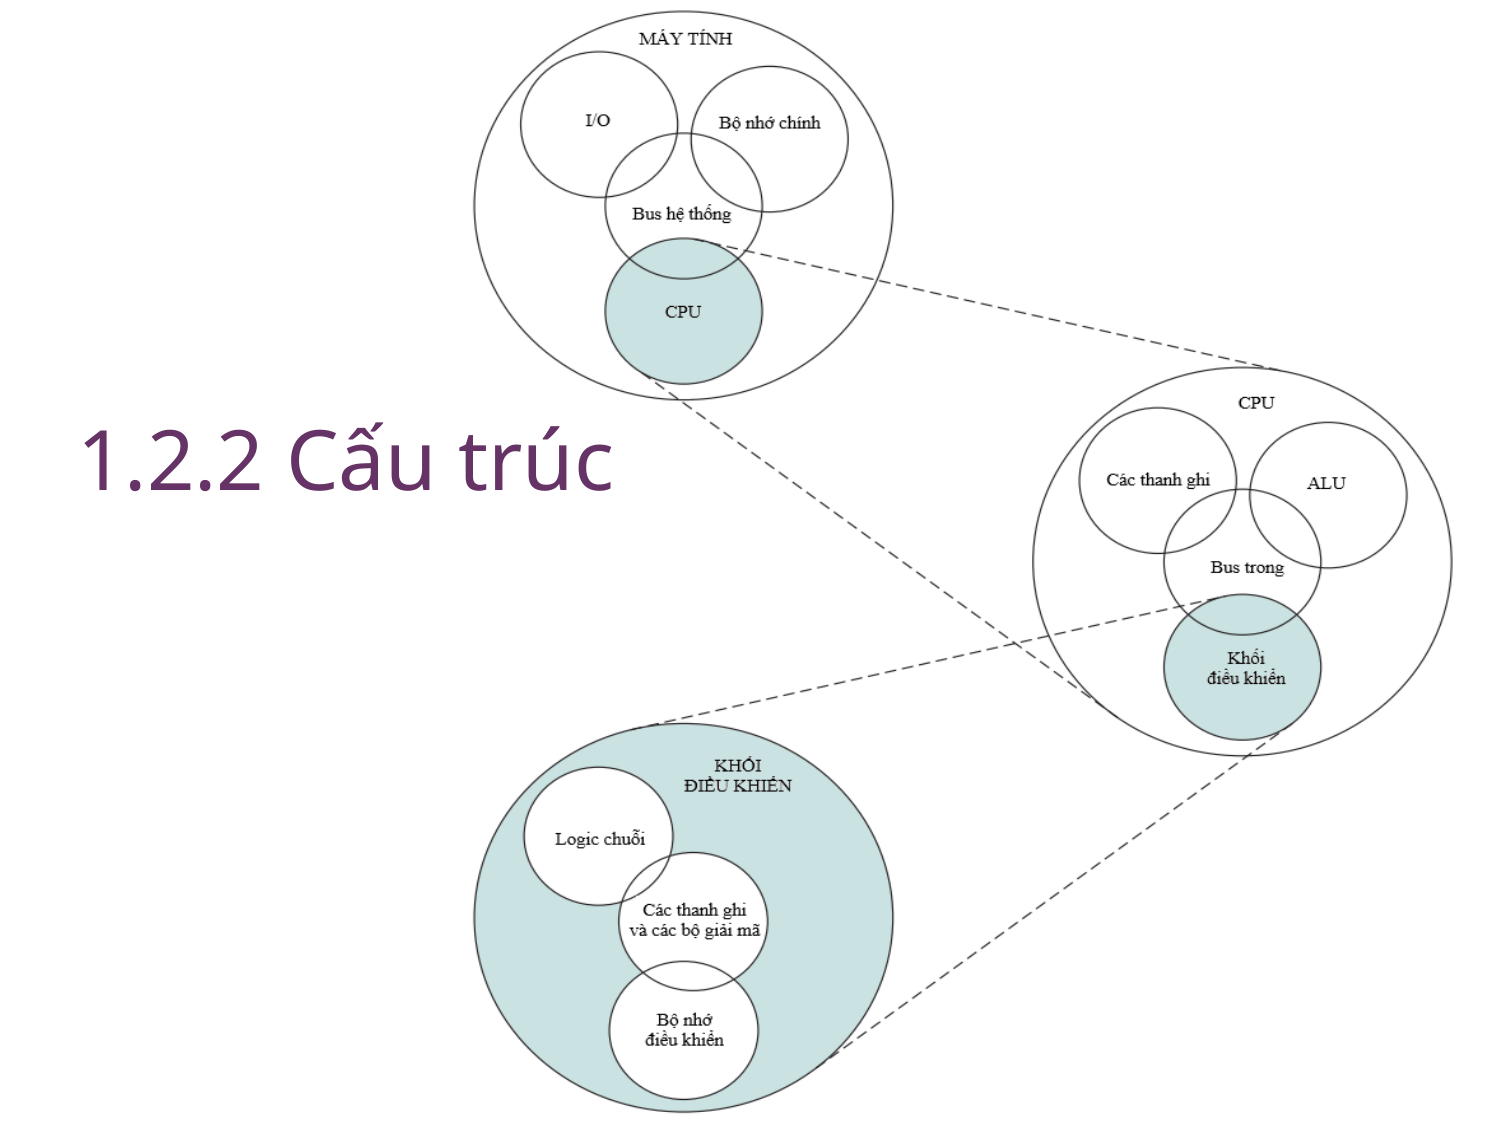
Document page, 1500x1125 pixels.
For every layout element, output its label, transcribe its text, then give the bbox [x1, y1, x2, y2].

text_box 1.2.2 Cấu trúc [62, 399, 447, 583]
picture [454, 0, 1469, 1125]
